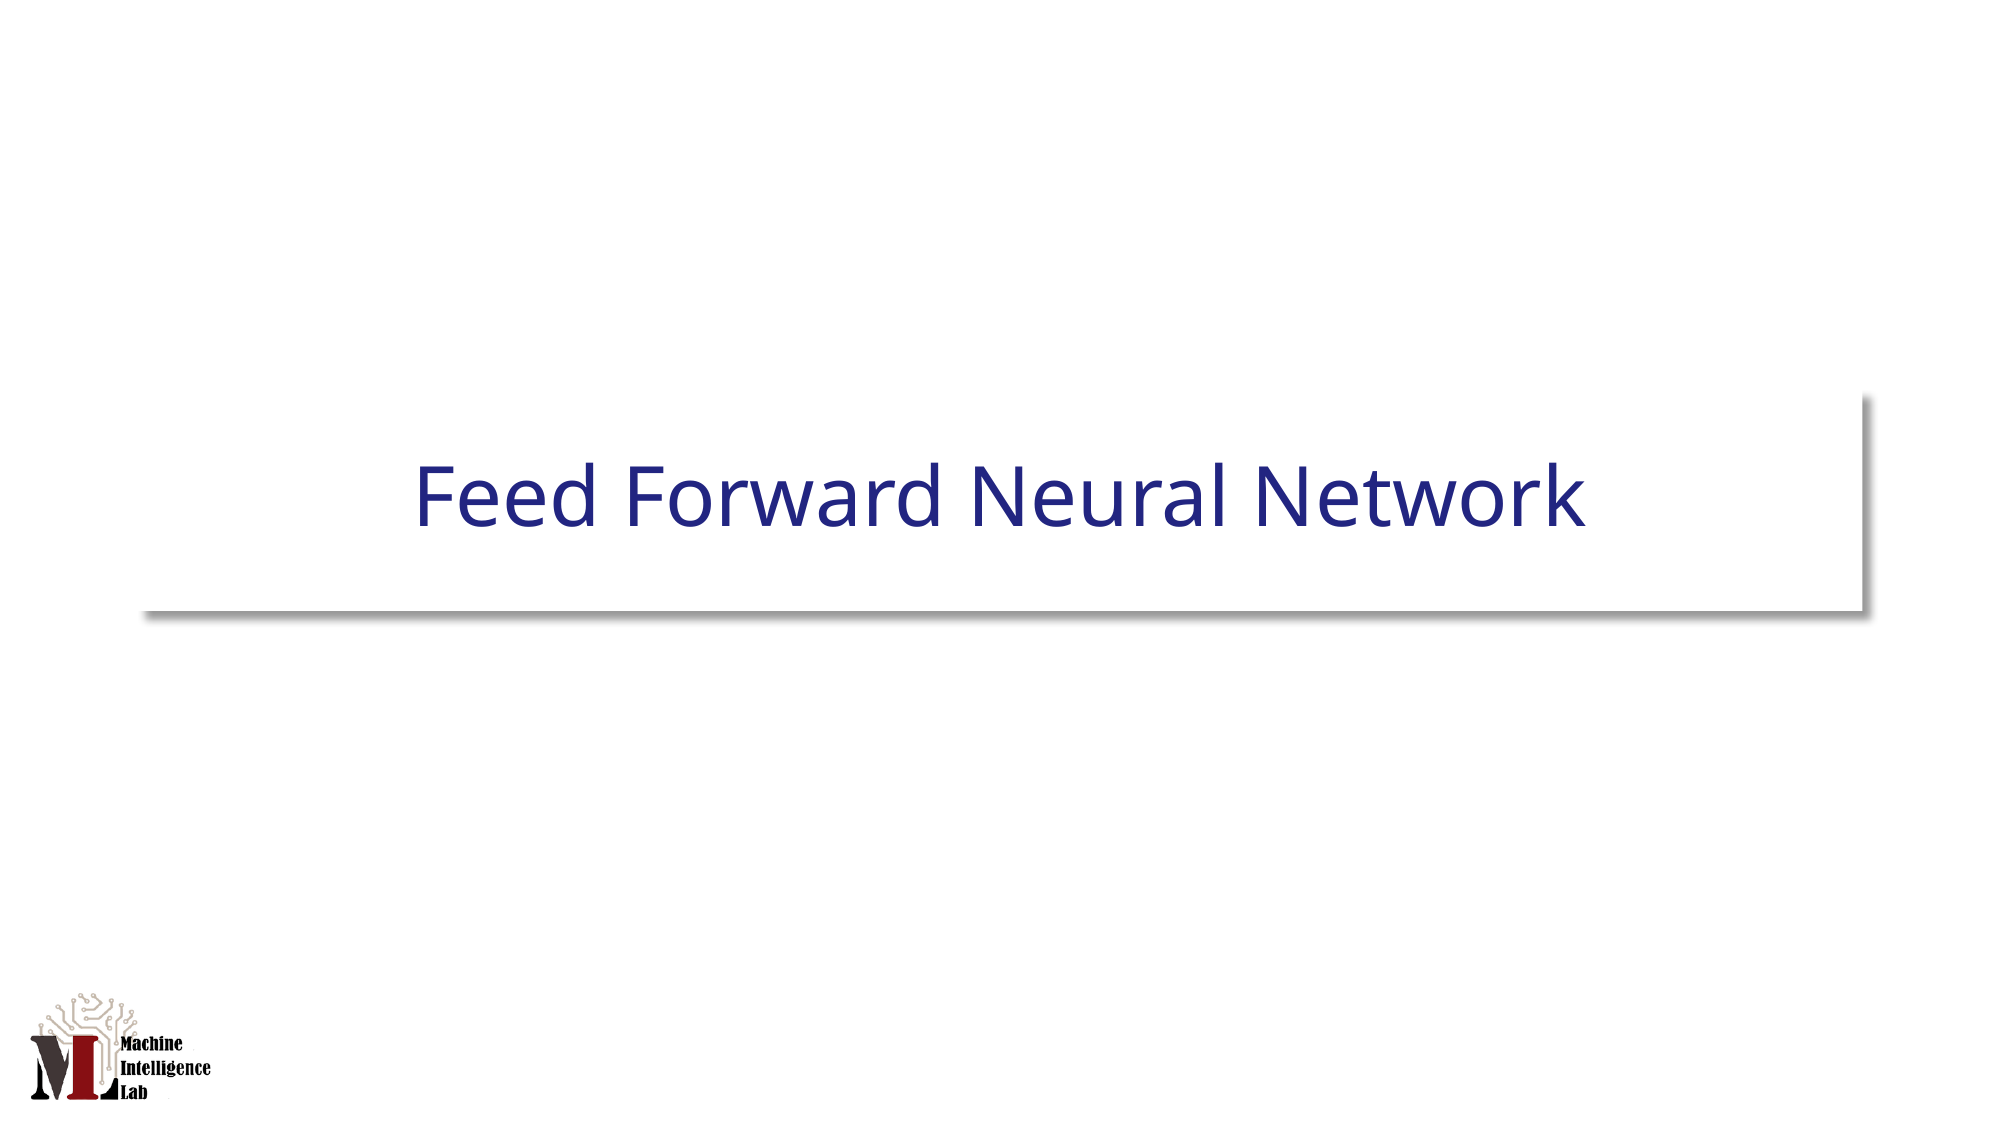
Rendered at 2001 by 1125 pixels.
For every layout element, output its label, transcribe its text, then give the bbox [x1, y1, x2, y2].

title Feed Forward Neural Network [137, 389, 1863, 611]
picture [29, 991, 211, 1101]
